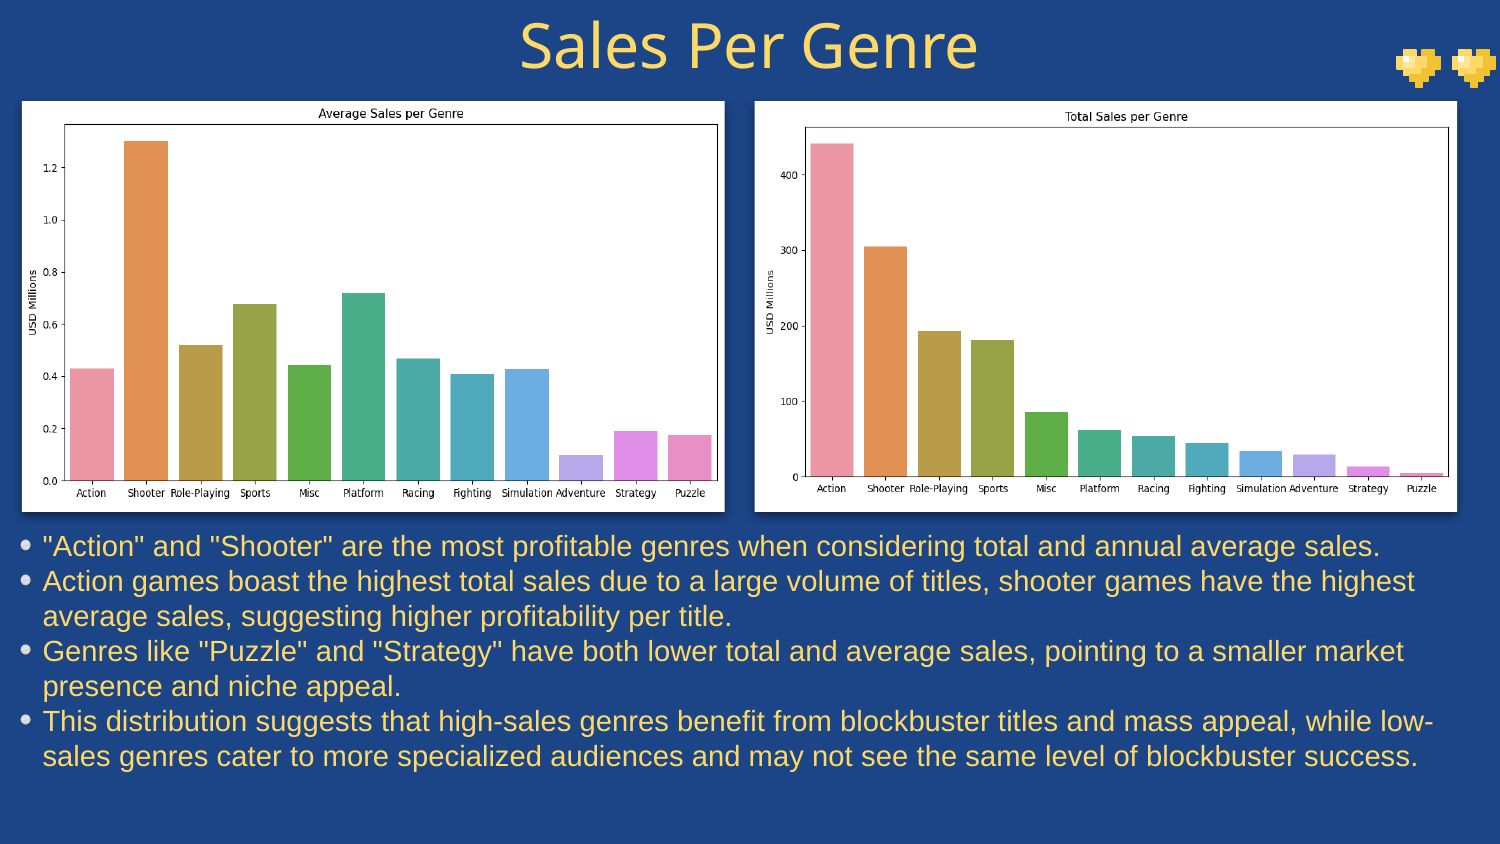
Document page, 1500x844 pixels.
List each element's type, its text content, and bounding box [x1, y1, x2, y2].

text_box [1452, 49, 1496, 88]
text_box Sales Per Genre [218, 0, 1281, 113]
picture [19, 713, 32, 726]
text_box "Action" and "Shooter" are the most profitable genres when considering total and annual average sales. Action games boast the highest total sales due to a large volume of titles, shooter games have the highest average sales, suggesting higher profitability per title. Genres like "Puzzle" and "Strategy" have both lower total and average sales, pointing to a smaller market presence and niche appeal. This distribution suggests that high-sales genres benefit from blockbuster titles and mass appeal, while low-sales genres cater to more specialized audiences and may not see the same level of blockbuster success. [19, 527, 1481, 773]
picture [21, 101, 725, 512]
picture [19, 538, 32, 552]
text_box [1396, 49, 1441, 88]
picture [754, 101, 1458, 512]
picture [19, 643, 32, 656]
picture [19, 573, 32, 587]
